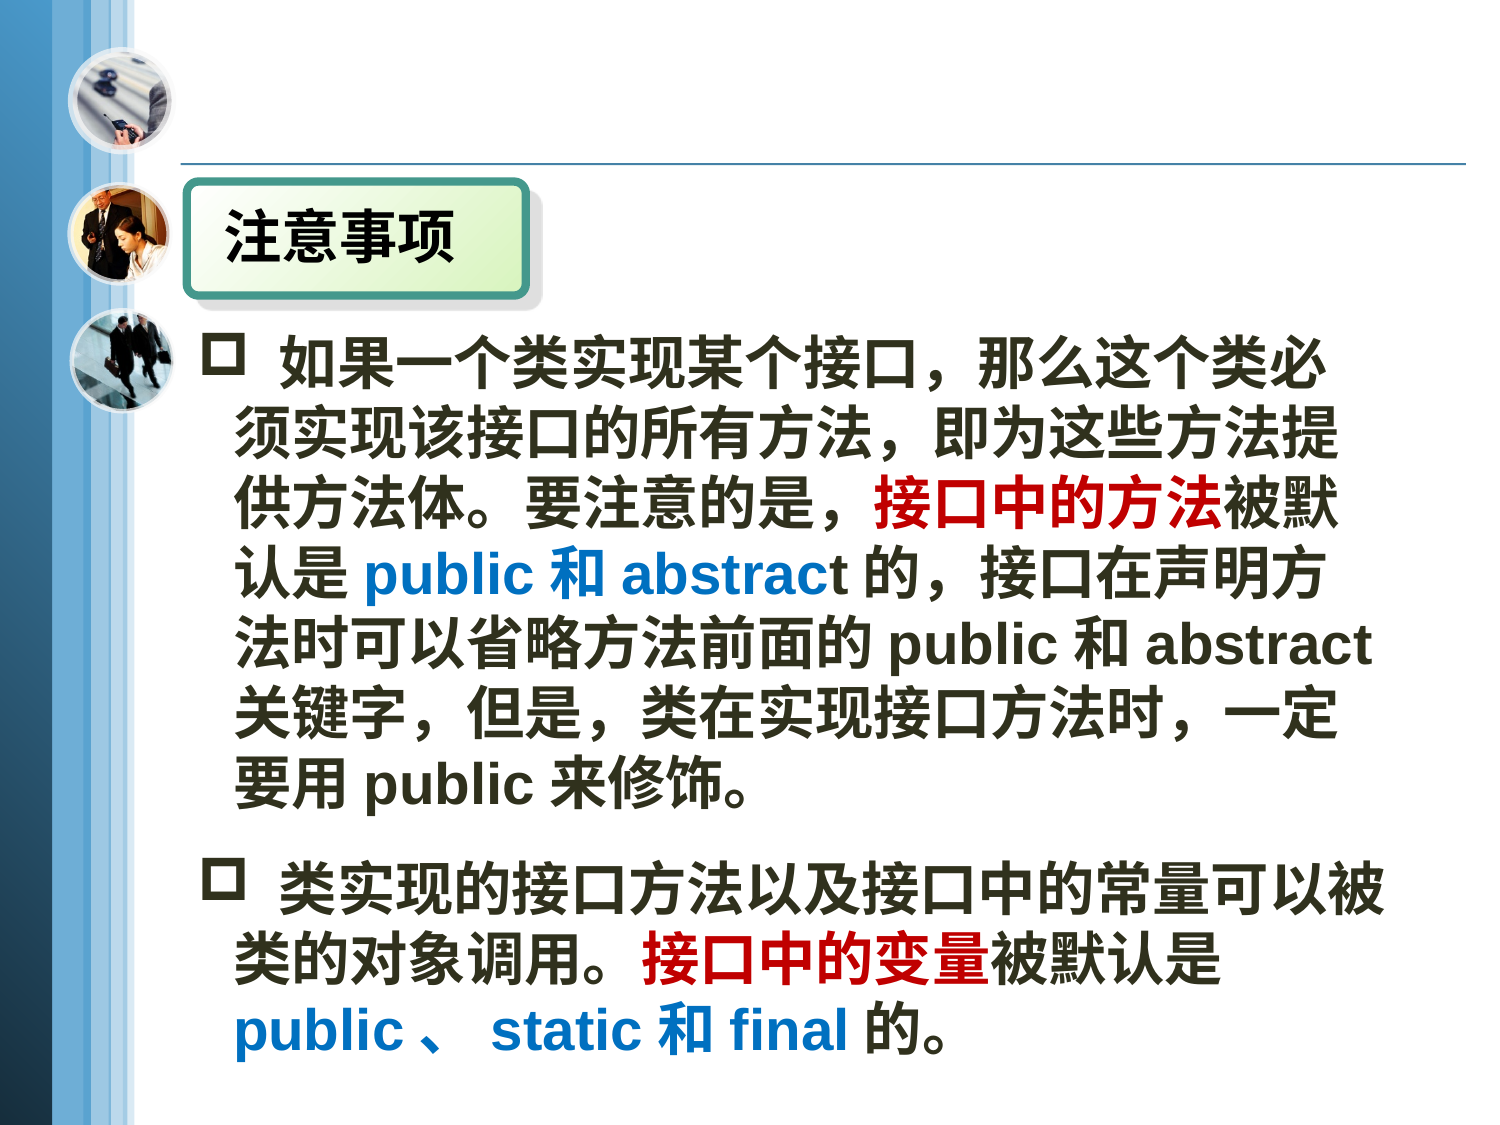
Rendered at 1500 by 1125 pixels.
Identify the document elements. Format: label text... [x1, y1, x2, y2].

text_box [186, 181, 1069, 296]
picture [75, 313, 171, 408]
picture [74, 189, 166, 279]
text_box 类实现的接口方法以及接口中的常量可以被类的对象调用。接口中的变量被默认是public、static和final的。 [183, 844, 1425, 1070]
picture [78, 57, 166, 144]
text_box 如果一个类实现某个接口，那么这个类必须实现该接口的所有方法，即为这些方法提供方法体。要注意的是，接口中的方法被默认是public和abstract的，接口在声明方法时可以省略方法前面的public和abstract关键字，但是，类在实现接口方法时，一定要用public来修饰。 [183, 318, 1394, 844]
